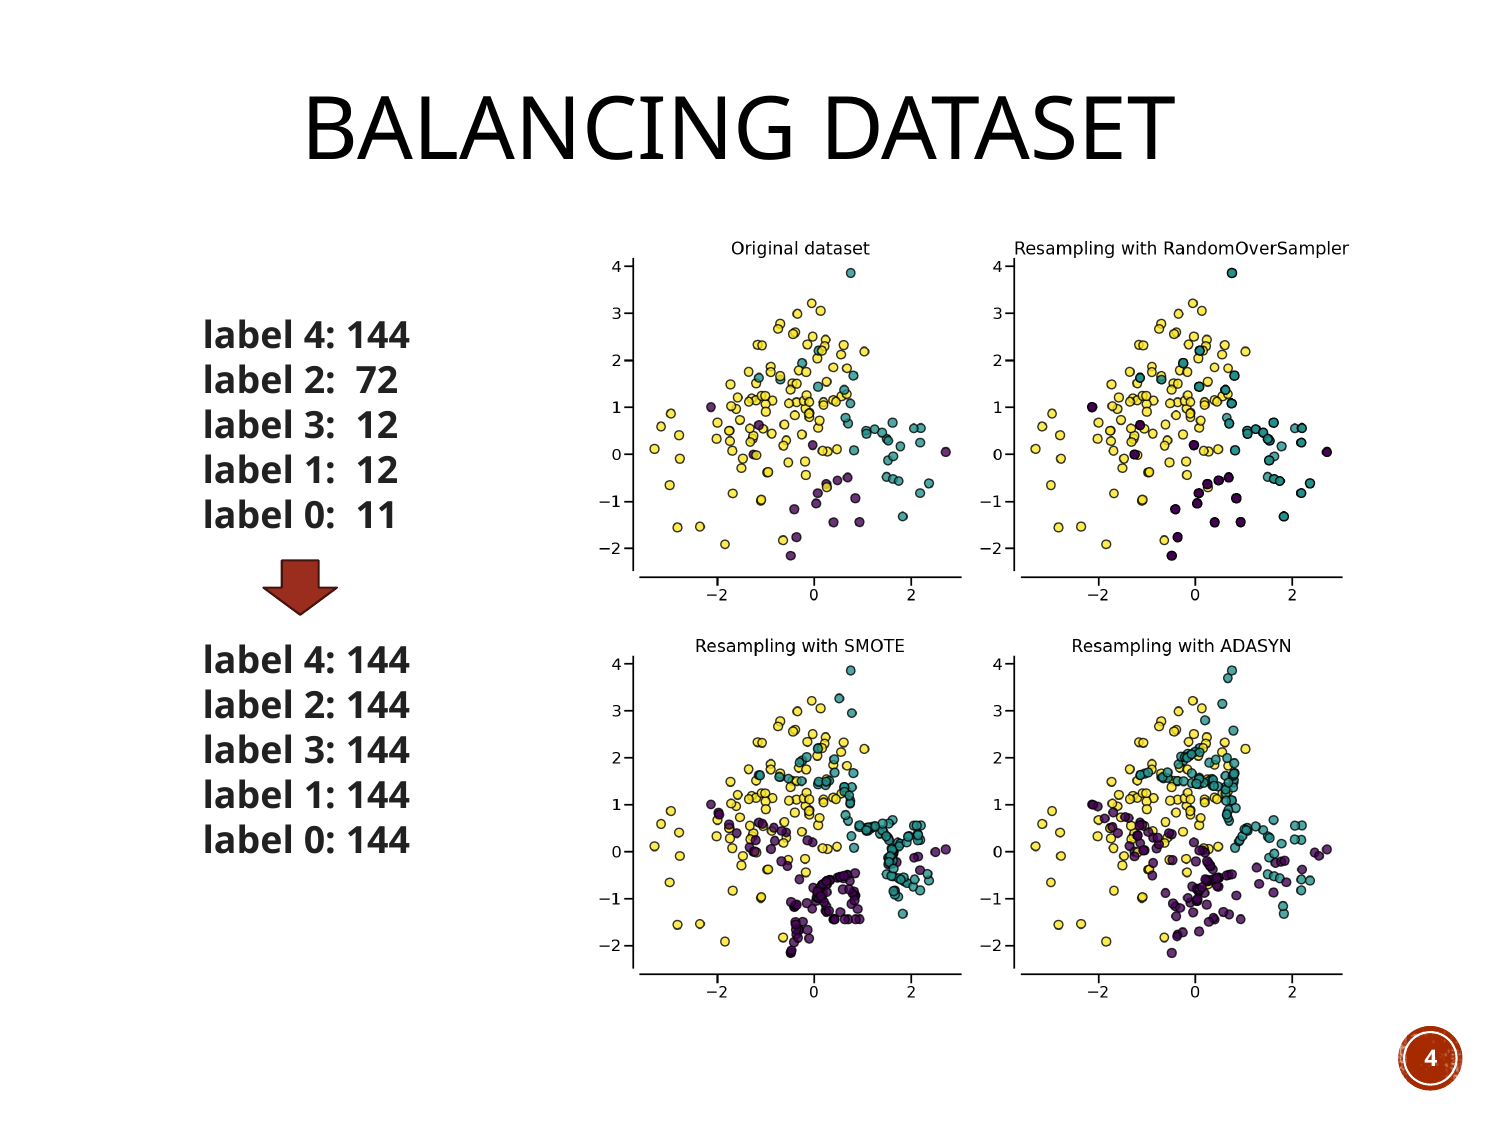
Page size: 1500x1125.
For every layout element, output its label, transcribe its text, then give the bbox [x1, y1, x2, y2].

text_box label 4: 144 label 2: 144 label 3: 144 label 1: 144 label 0: 144 [187, 628, 427, 869]
text_box label 4: 144 label 2: 72 label 3: 12 label 1: 12 label 0: 11 [187, 303, 427, 544]
text_box [262, 559, 338, 616]
picture [579, 628, 1360, 1019]
slide_number 4 [1391, 1028, 1471, 1089]
title Balancing dataset [112, 55, 1388, 207]
picture [579, 222, 1360, 613]
